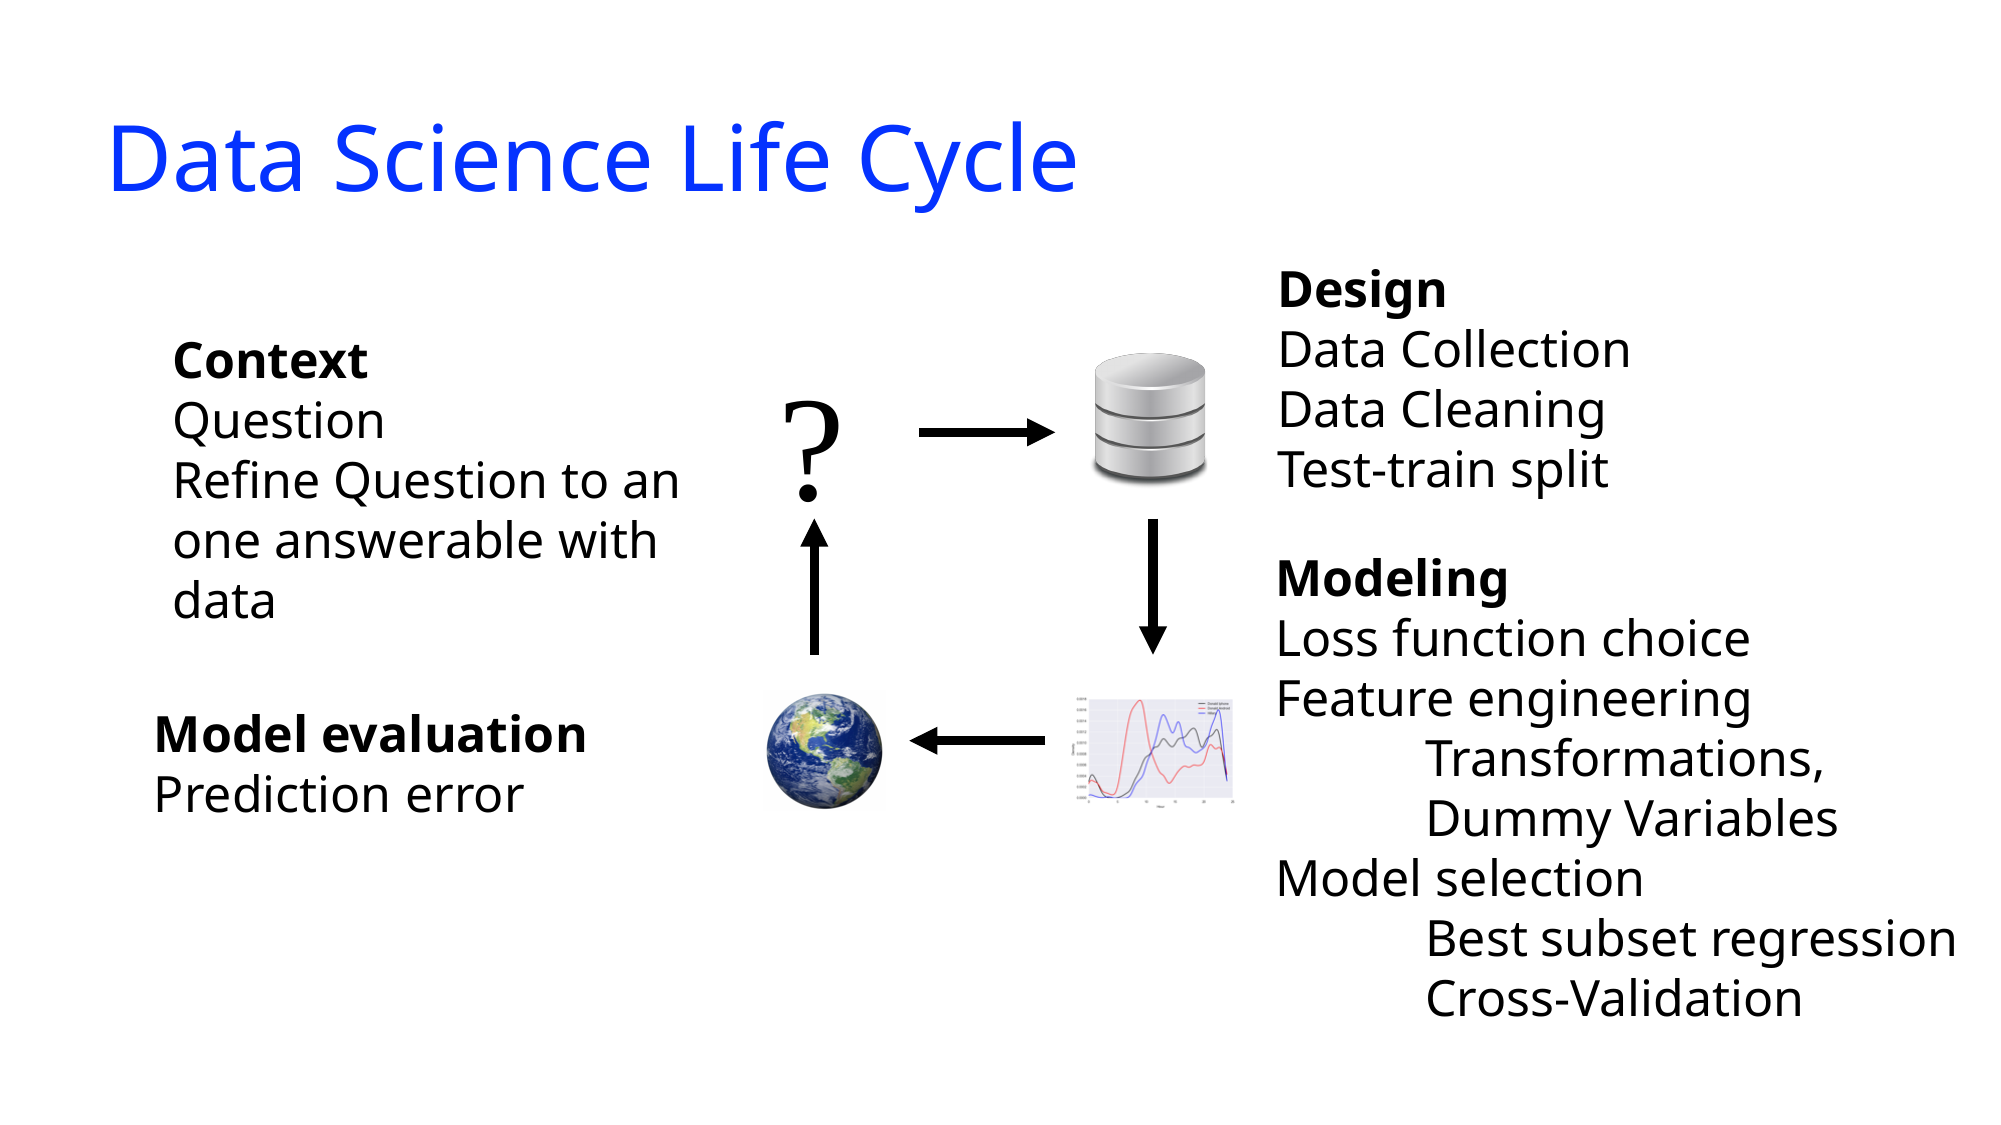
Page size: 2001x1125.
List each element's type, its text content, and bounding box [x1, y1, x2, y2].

picture [1069, 695, 1237, 811]
text_box Modeling Loss function choice Feature engineering Transformations, Dummy Variables Model selection Best subset regression Cross-Validation [1260, 539, 1977, 1035]
text_box Context Question Refine Question to an one answerable with data [157, 321, 781, 637]
picture [763, 690, 886, 811]
text_box Design Data Collection Data Cleaning Test-train split [1262, 249, 1886, 539]
text_box ? [781, 342, 861, 538]
text_box Model evaluation Prediction error [139, 695, 763, 831]
picture [1088, 353, 1212, 490]
title Data Science Life Cycle [90, 52, 1863, 271]
